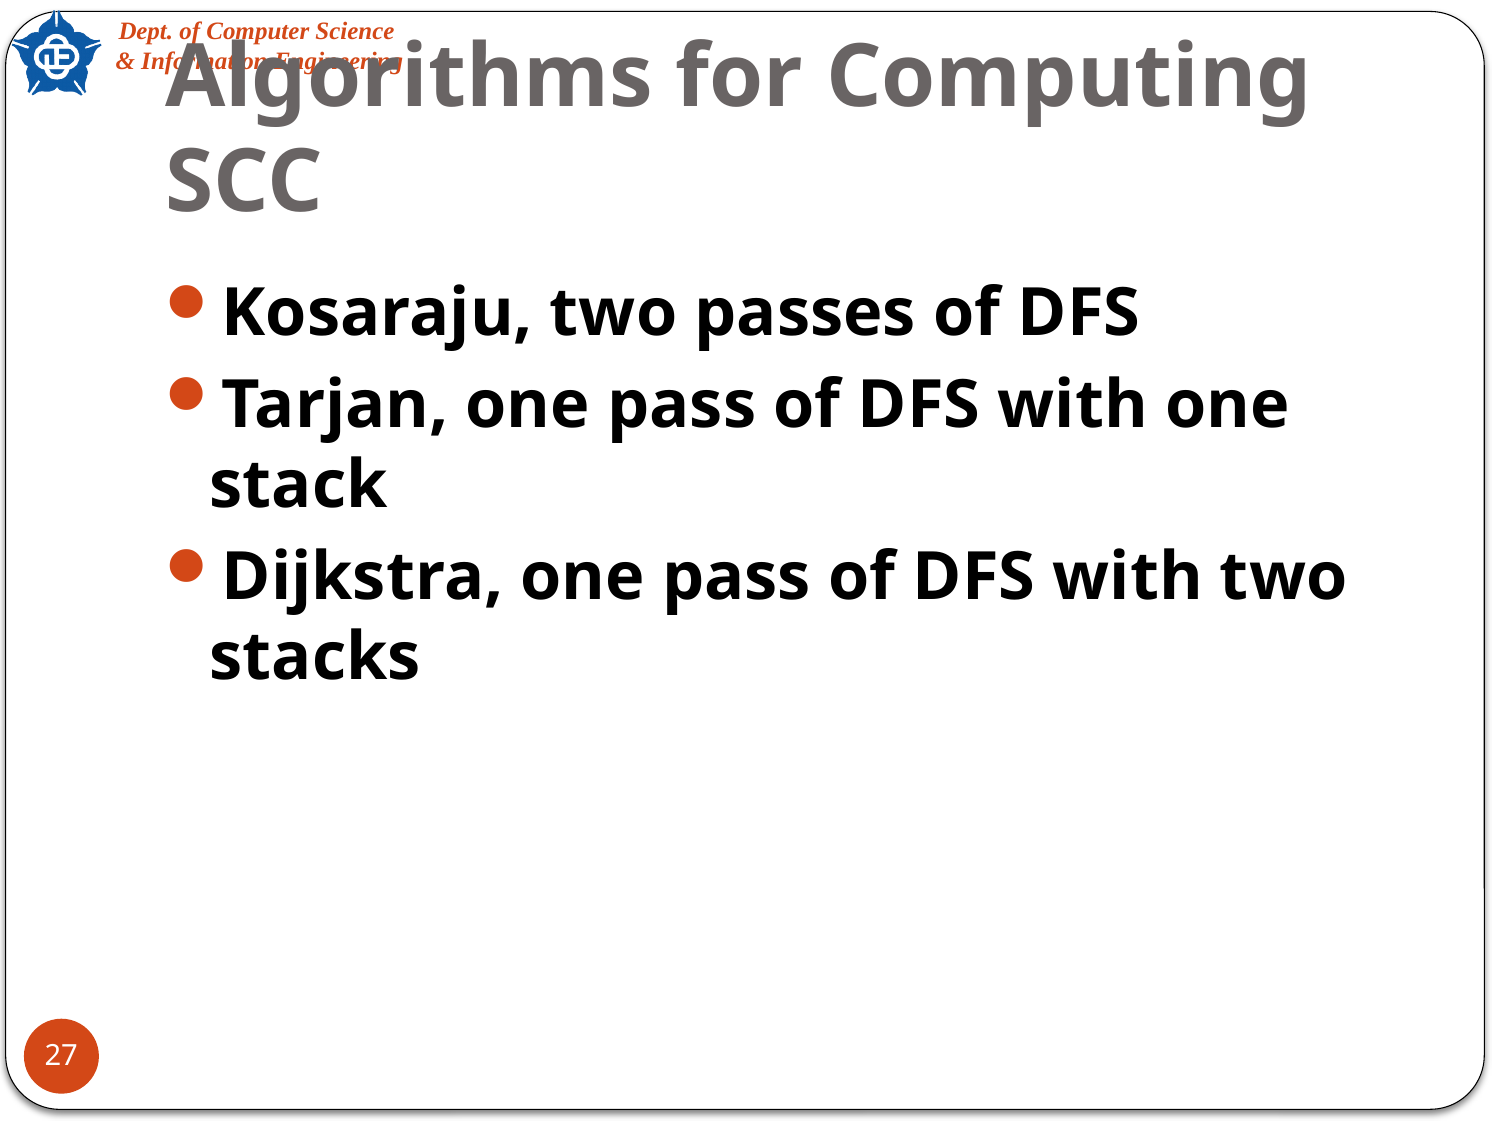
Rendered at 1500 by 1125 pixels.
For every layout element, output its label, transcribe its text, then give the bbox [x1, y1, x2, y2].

list Kosaraju, two passes of DFS Tarjan, one pass of DFS with one stack Dijkstra, one pass of DFS with two stacks [149, 261, 1426, 1012]
slide_number 27 [23, 1018, 99, 1094]
title Algorithms for Computing SCC [149, 76, 1426, 244]
picture [0, 0, 113, 103]
